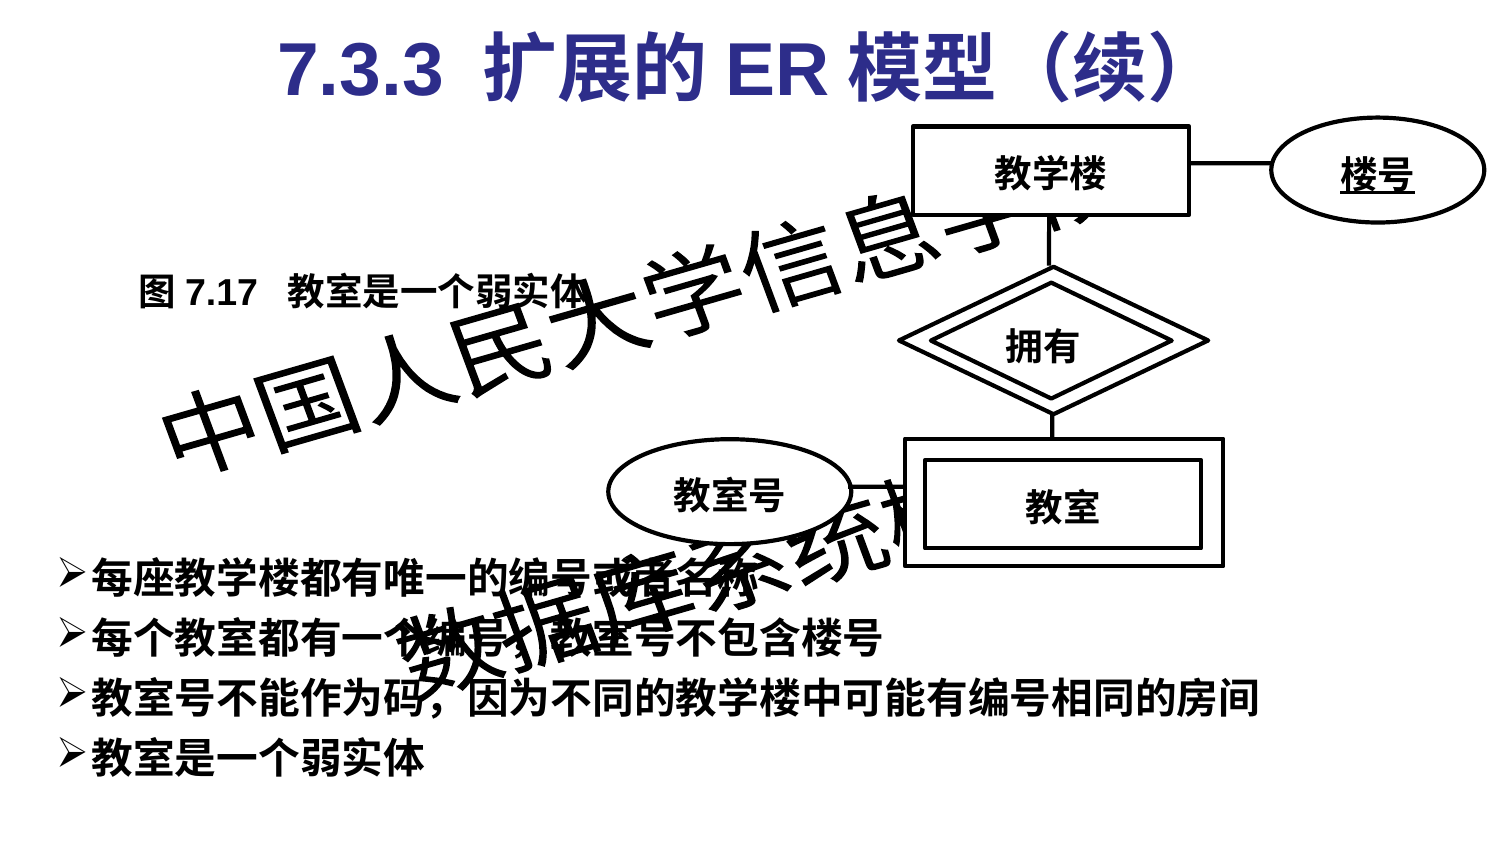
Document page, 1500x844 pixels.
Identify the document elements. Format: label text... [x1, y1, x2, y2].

title 7.3.3 扩展的ER模型（续） [75, 0, 1425, 136]
text_box 每座教学楼都有唯一的编号或者名称 每个教室都有一个编号，教室号不包含楼号 教室号不能作为码，因为不同的教学楼中可能有编号相同的房间 教室是一个弱实体 [41, 534, 1294, 790]
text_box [607, 117, 1485, 567]
text_box 图7.17 教室是一个弱实体 [124, 260, 602, 342]
